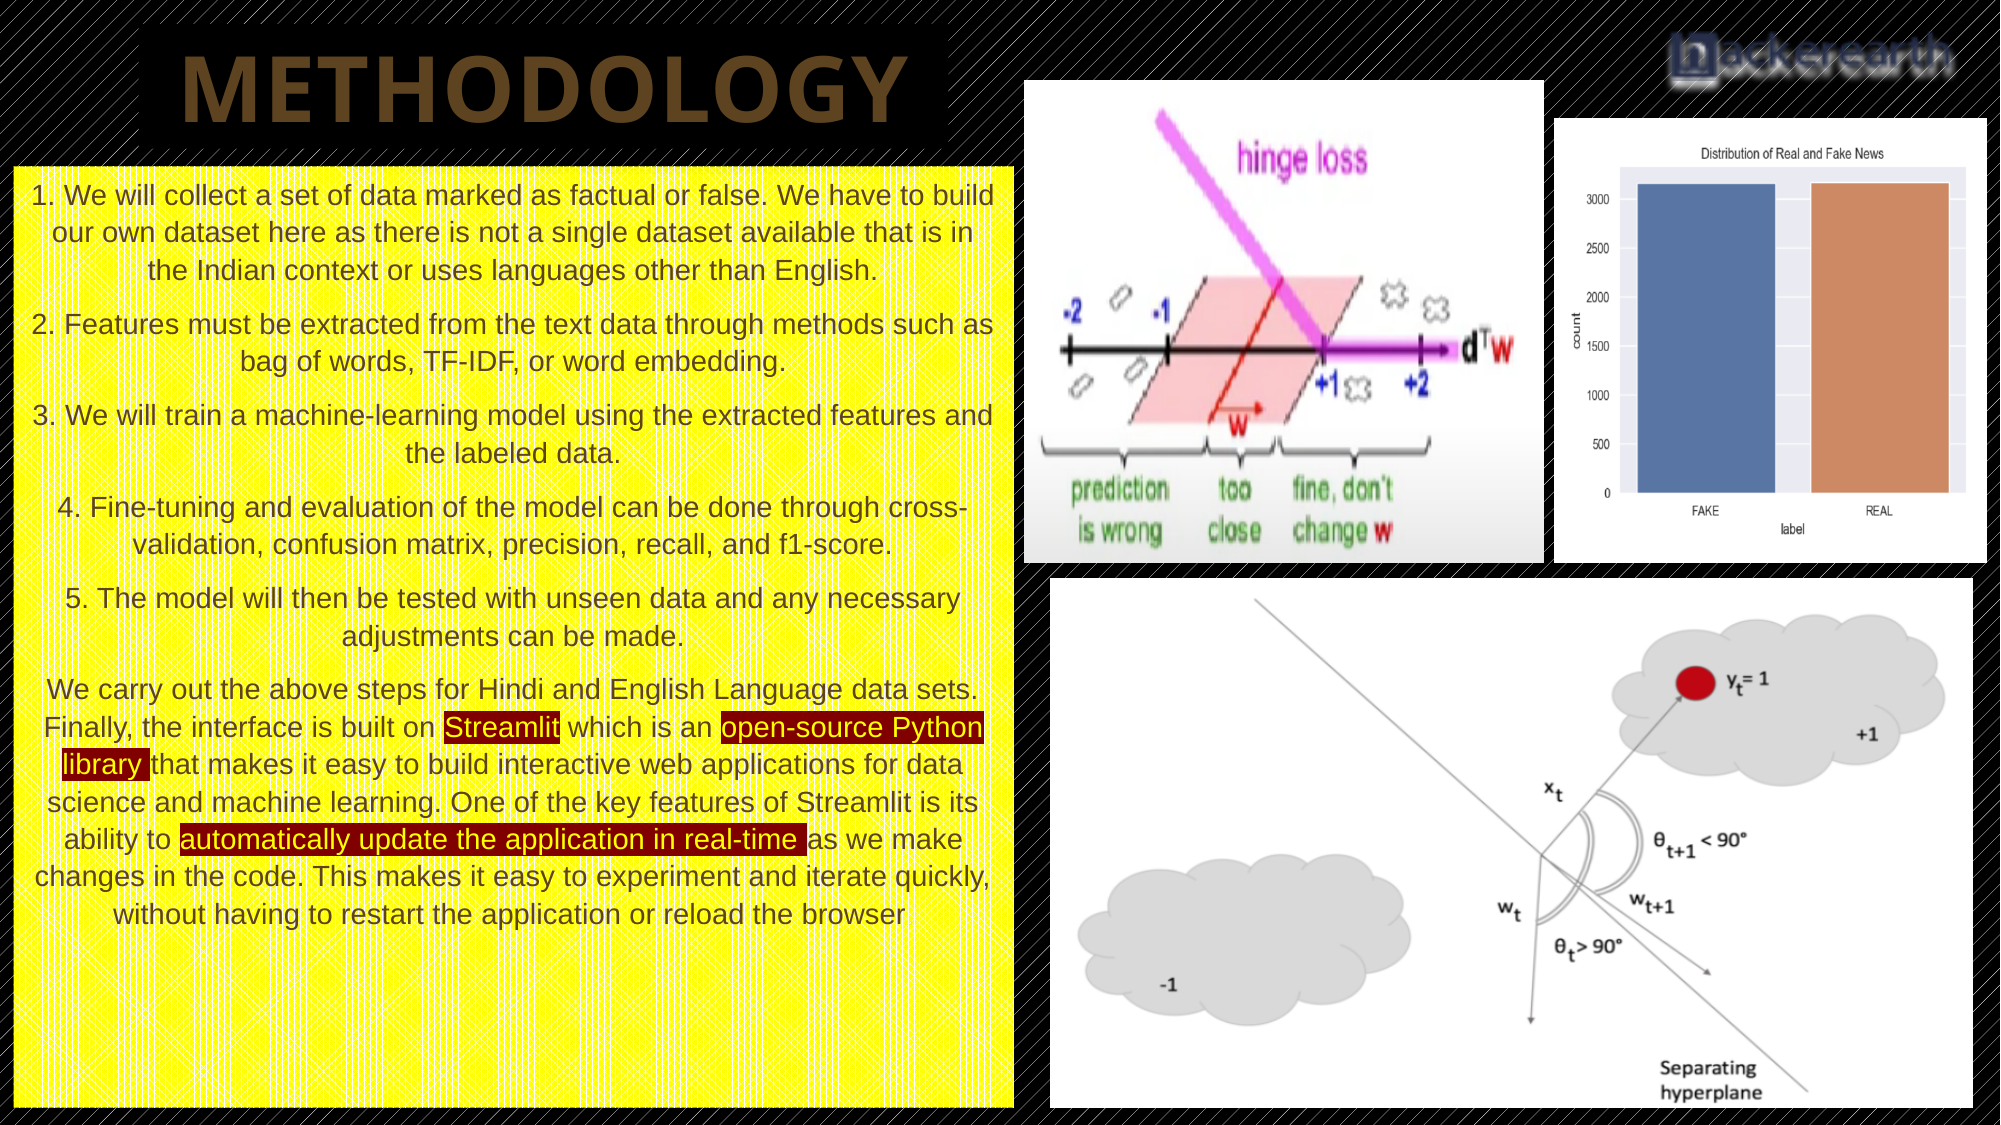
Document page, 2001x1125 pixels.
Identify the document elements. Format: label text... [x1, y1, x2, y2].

picture [1024, 80, 1544, 563]
picture [1049, 577, 1973, 1108]
subtitle 1. We will collect a set of data marked as factual or false. We have to build our own dataset here as there is not a single dataset available that is in the Indian context or uses languages other than English. 2. Features must be extracted from the text data through methods such as bag of words, TF-IDF, or word embedding. 3. We will train a machine-learning model using the extracted features and the labeled data. 4. Fine-tuning and evaluation of the model can be done through cross-validation, confusion matrix, precision, recall, and f1-score. 5. The model will then be tested with unseen data and any necessary adjustments can be made. We carry out the above steps for Hindi and English Language data sets. Finally, the interface is built on Streamlit which is an open-source Python library that makes it easy to build interactive web applications for data science and machine learning. One of the key features of Streamlit is its ability to automatically update the application in real-time as we make changes in the code. This makes it easy to experiment and iterate quickly, without having to restart the application or reload the browser. [13, 166, 1014, 1108]
picture [1668, 30, 1953, 81]
text_box METHODOLOGY [138, 23, 949, 149]
picture [1554, 118, 1987, 563]
